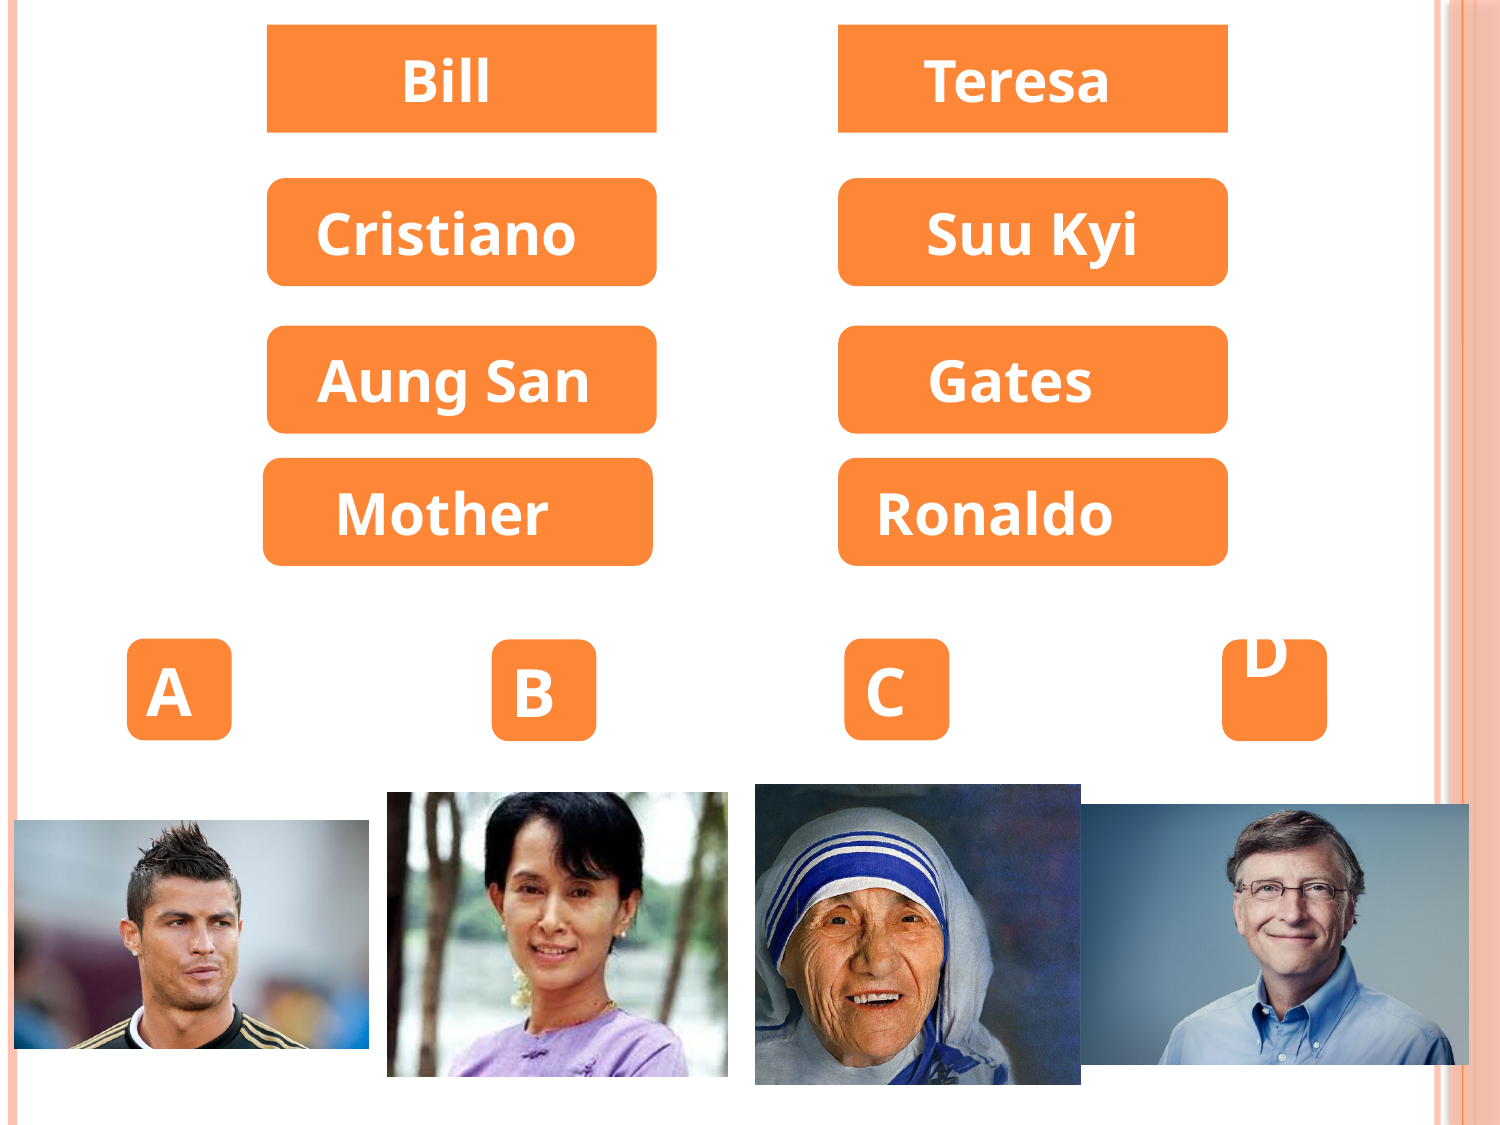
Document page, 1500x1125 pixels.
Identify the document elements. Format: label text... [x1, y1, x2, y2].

text_box Suu Kyi [838, 178, 1228, 287]
text_box Ronaldo [838, 457, 1228, 566]
text_box Gates [838, 325, 1228, 434]
picture [13, 819, 370, 1050]
list Bill [266, 24, 657, 133]
text_box B [491, 639, 597, 742]
text_box Aung San [266, 325, 657, 434]
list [387, 792, 729, 1077]
text_box D [1222, 639, 1328, 742]
text_box C [844, 638, 950, 741]
text_box A [126, 638, 232, 741]
picture [1080, 803, 1469, 1066]
text_box Mother [262, 457, 653, 566]
text_box Cristiano [266, 178, 657, 287]
list Teresa [838, 24, 1228, 133]
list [754, 784, 1082, 1086]
